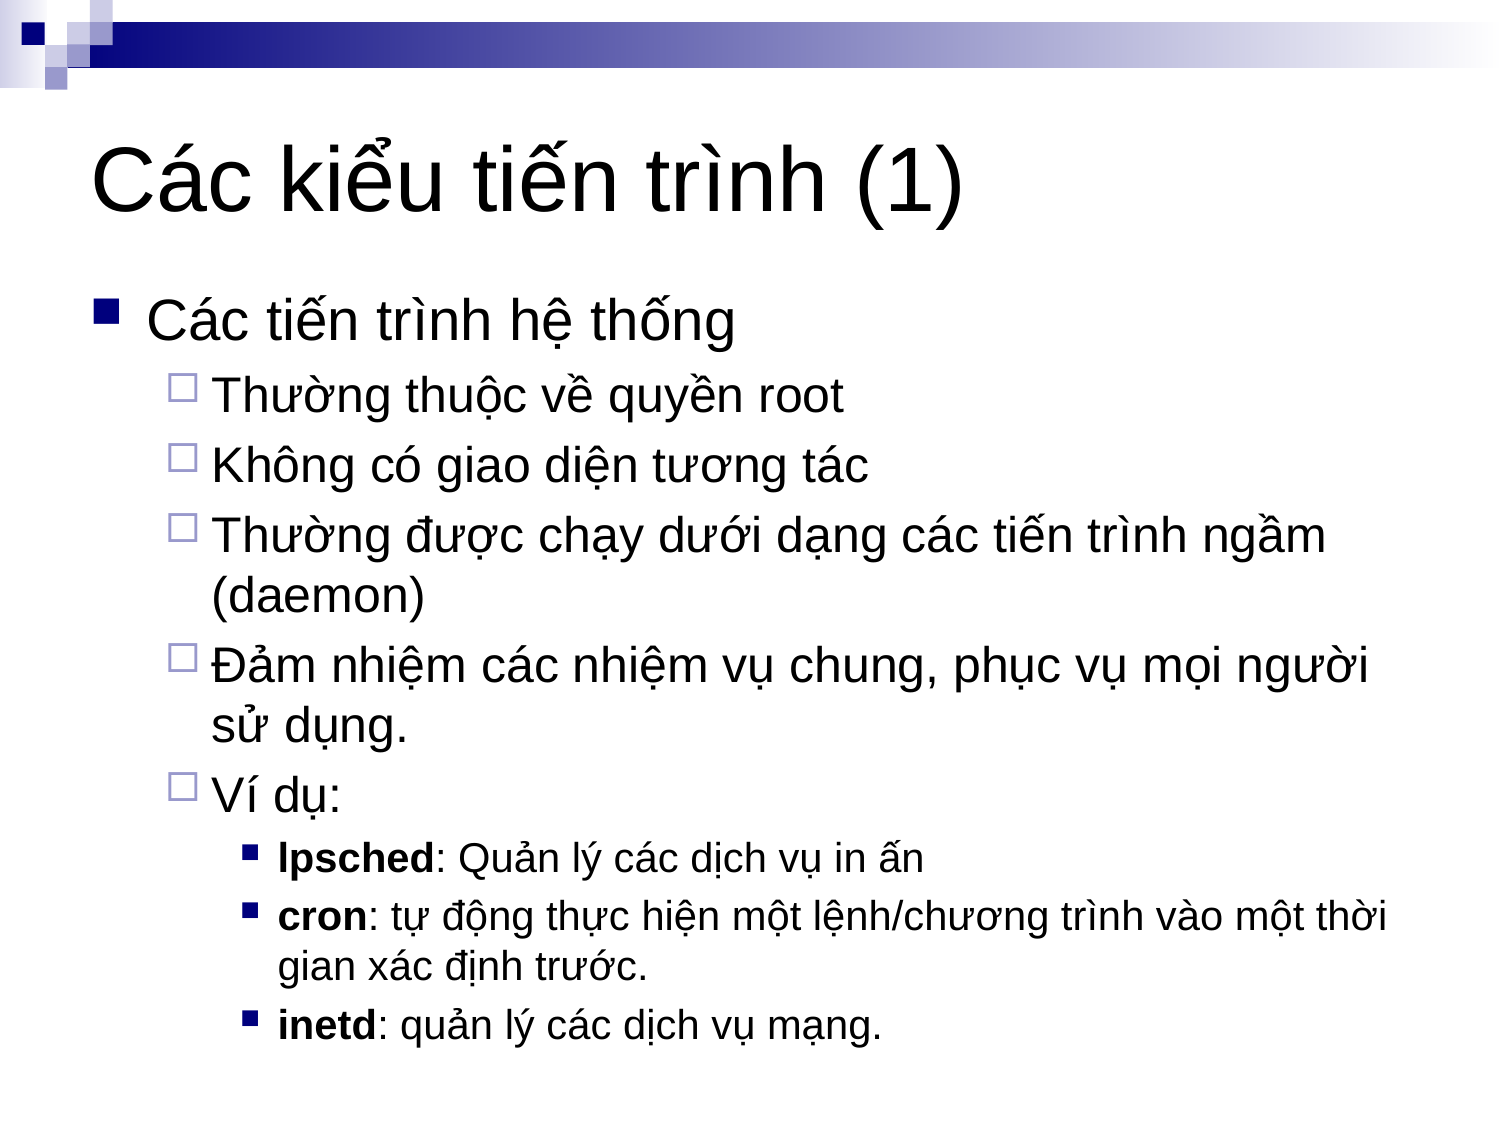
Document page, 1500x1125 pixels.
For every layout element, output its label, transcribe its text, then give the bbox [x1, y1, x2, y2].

title Các kiểu tiến trình (1) [74, 74, 1426, 274]
list Các tiến trình hệ thống Thường thuộc về quyền root Không có giao diện tương tác Thường được chạy dưới dạng các tiến trình ngầm (daemon) Đảm nhiệm các nhiệm vụ chung, phục vụ mọi người sử dụng. Ví dụ: lpsched: Quản lý các dịch vụ in ấn cron: tự động thực hiện một lệnh/chương trình vào một thời gian xác định trước. inetd: quản lý các dịch vụ mạng. [74, 274, 1426, 1088]
